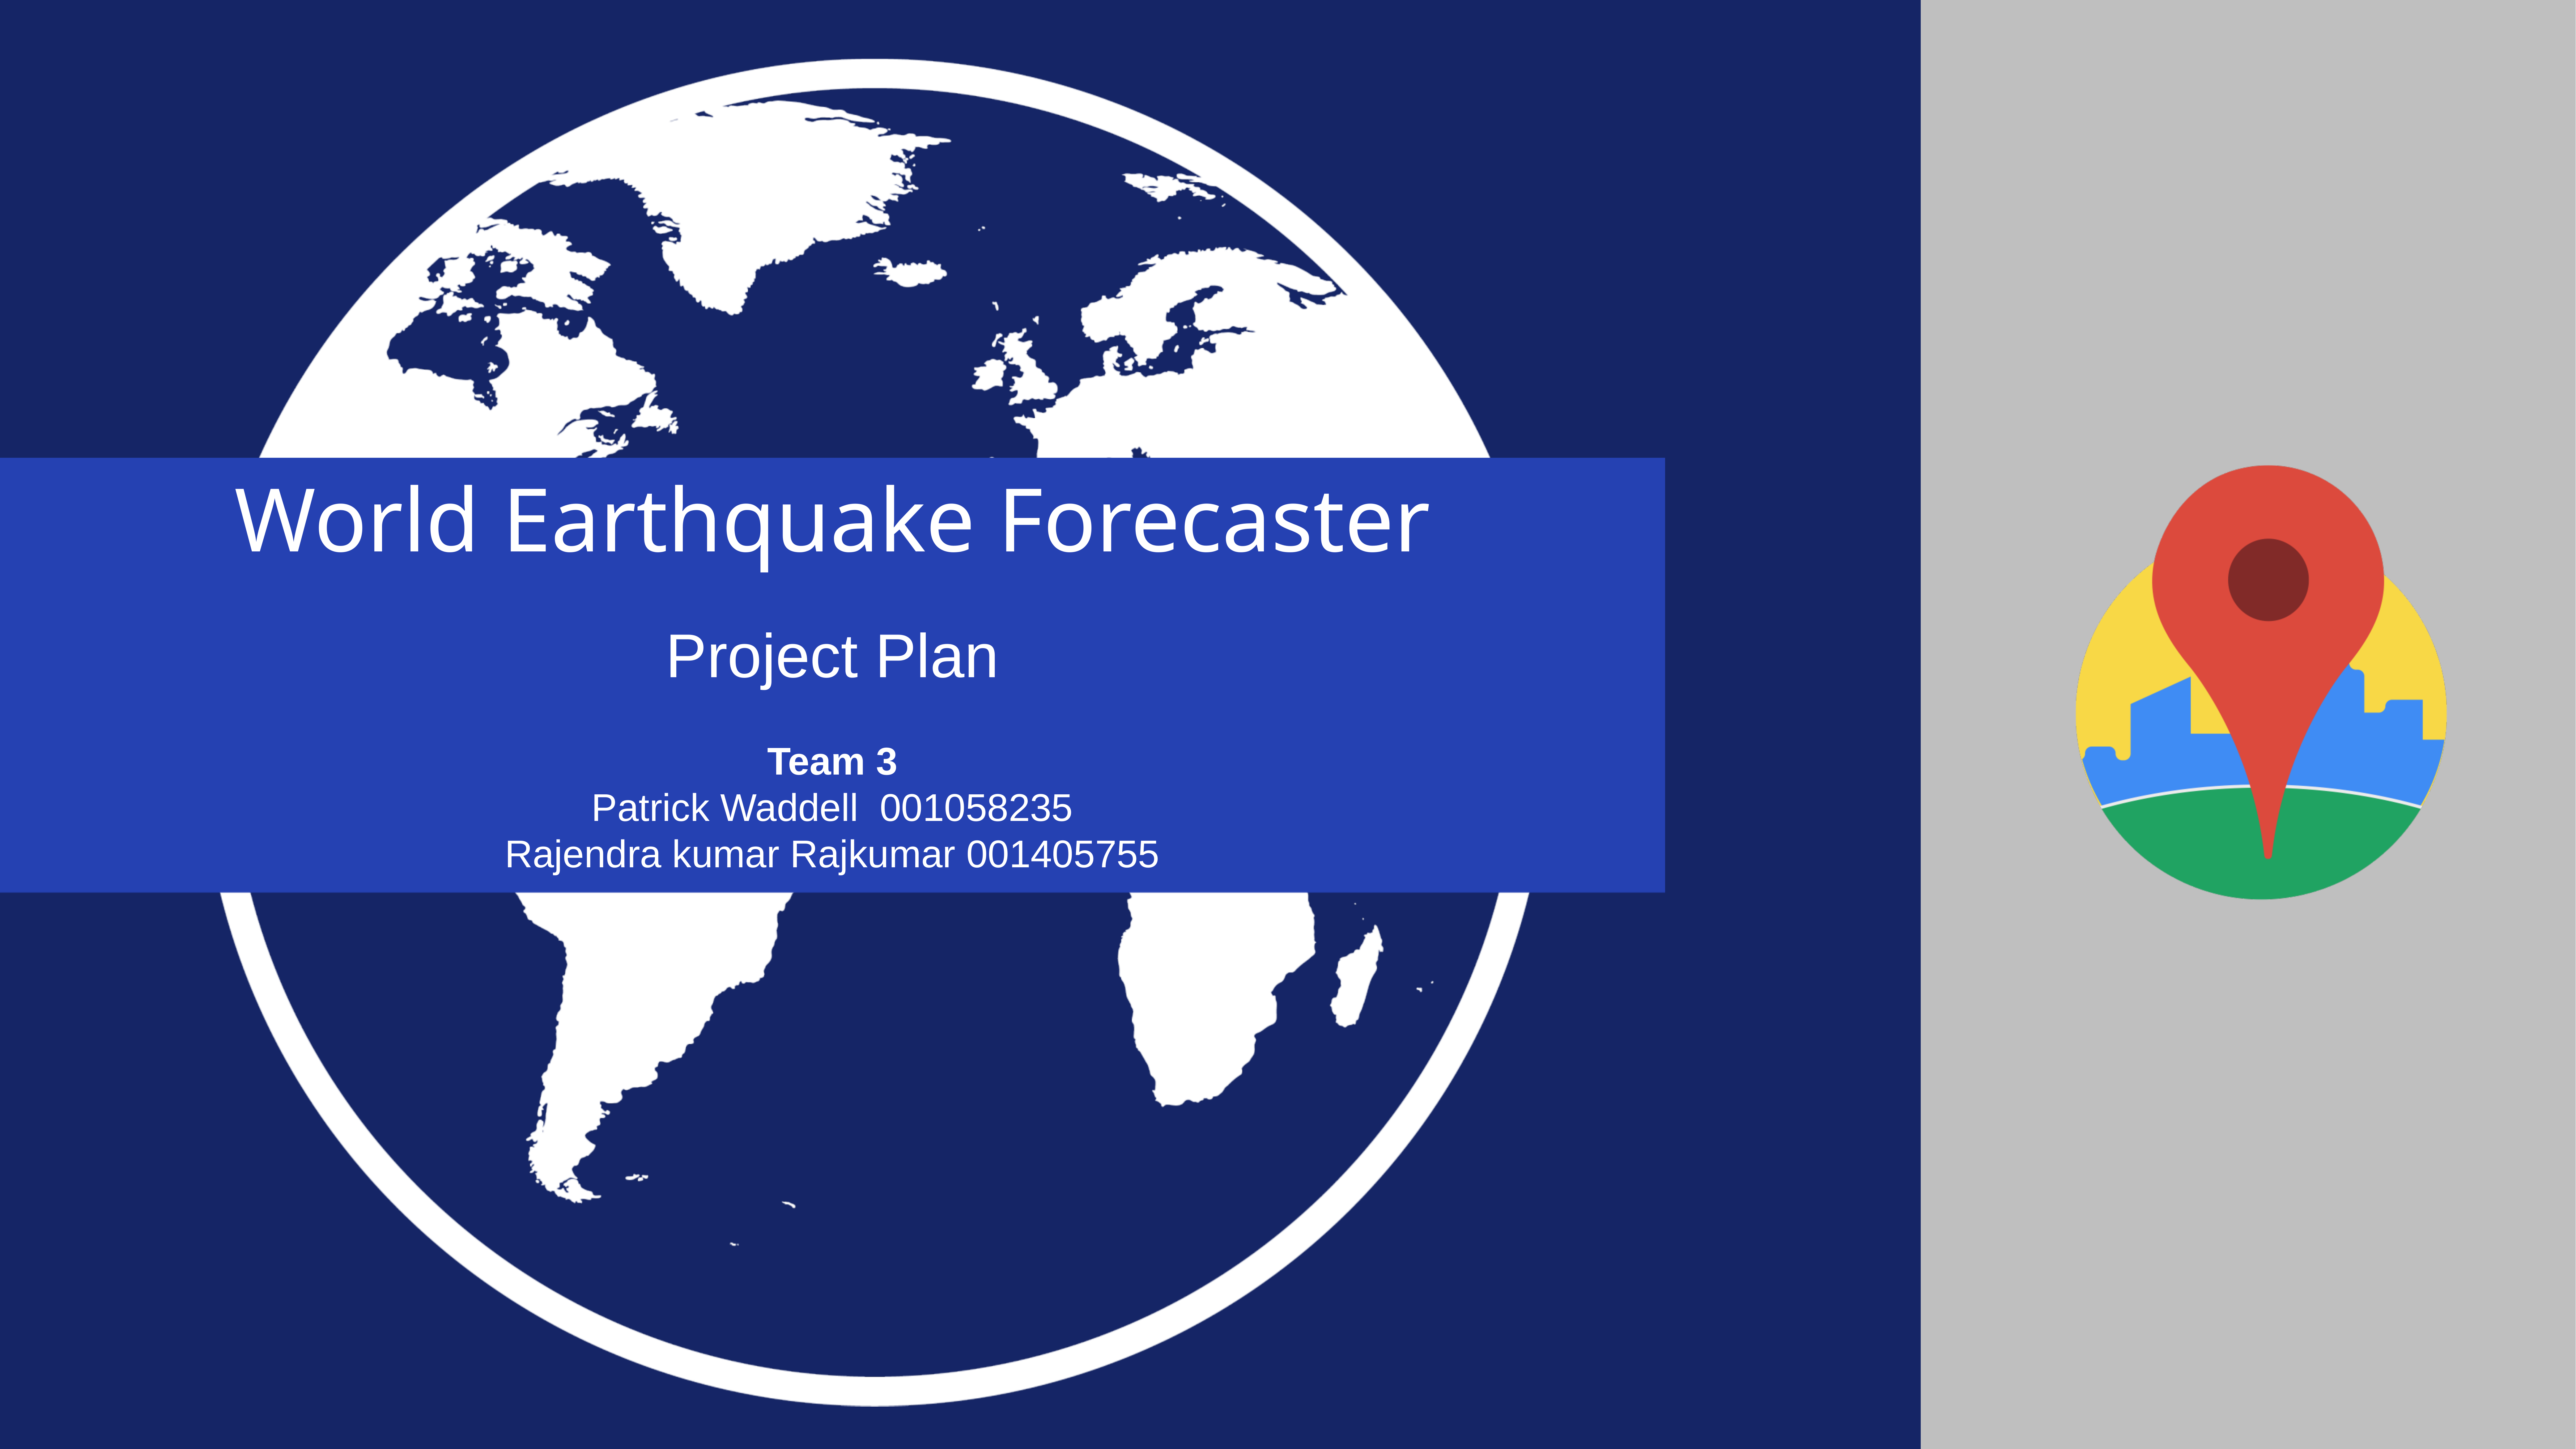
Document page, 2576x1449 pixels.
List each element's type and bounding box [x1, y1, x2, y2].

picture [0, 0, 1921, 1449]
picture [2076, 465, 2448, 900]
